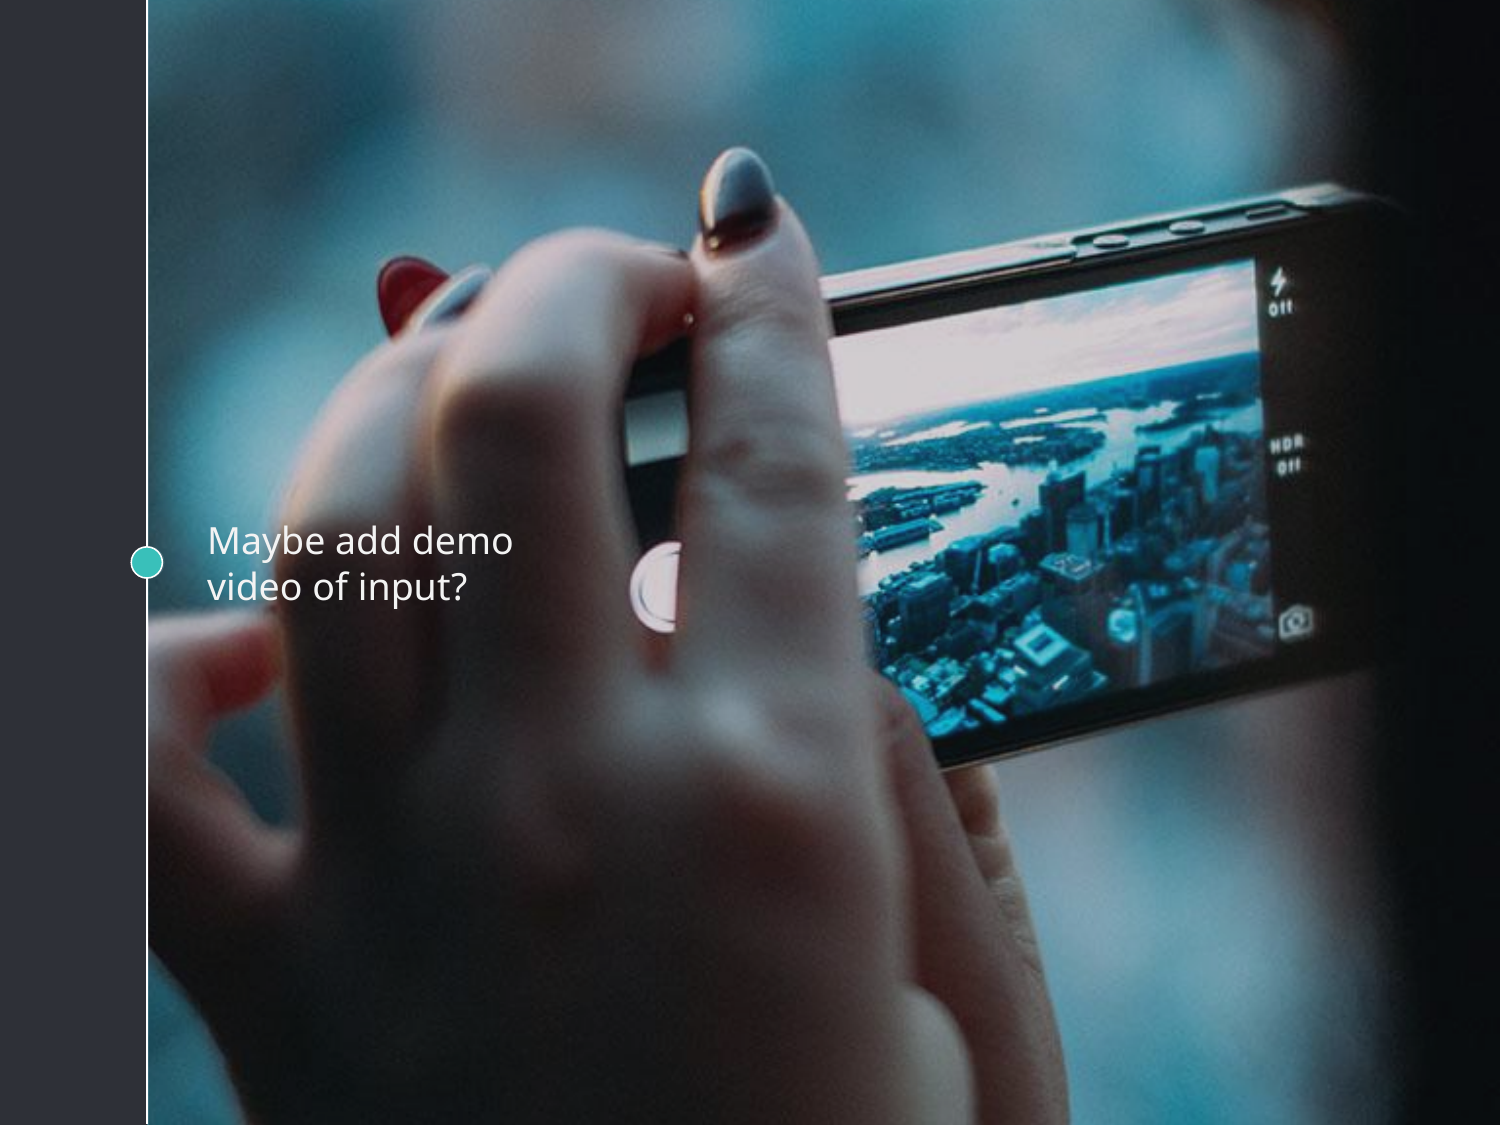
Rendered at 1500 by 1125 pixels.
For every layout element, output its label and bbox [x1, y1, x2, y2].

picture [147, 0, 1500, 1125]
text_box [130, 0, 163, 1124]
